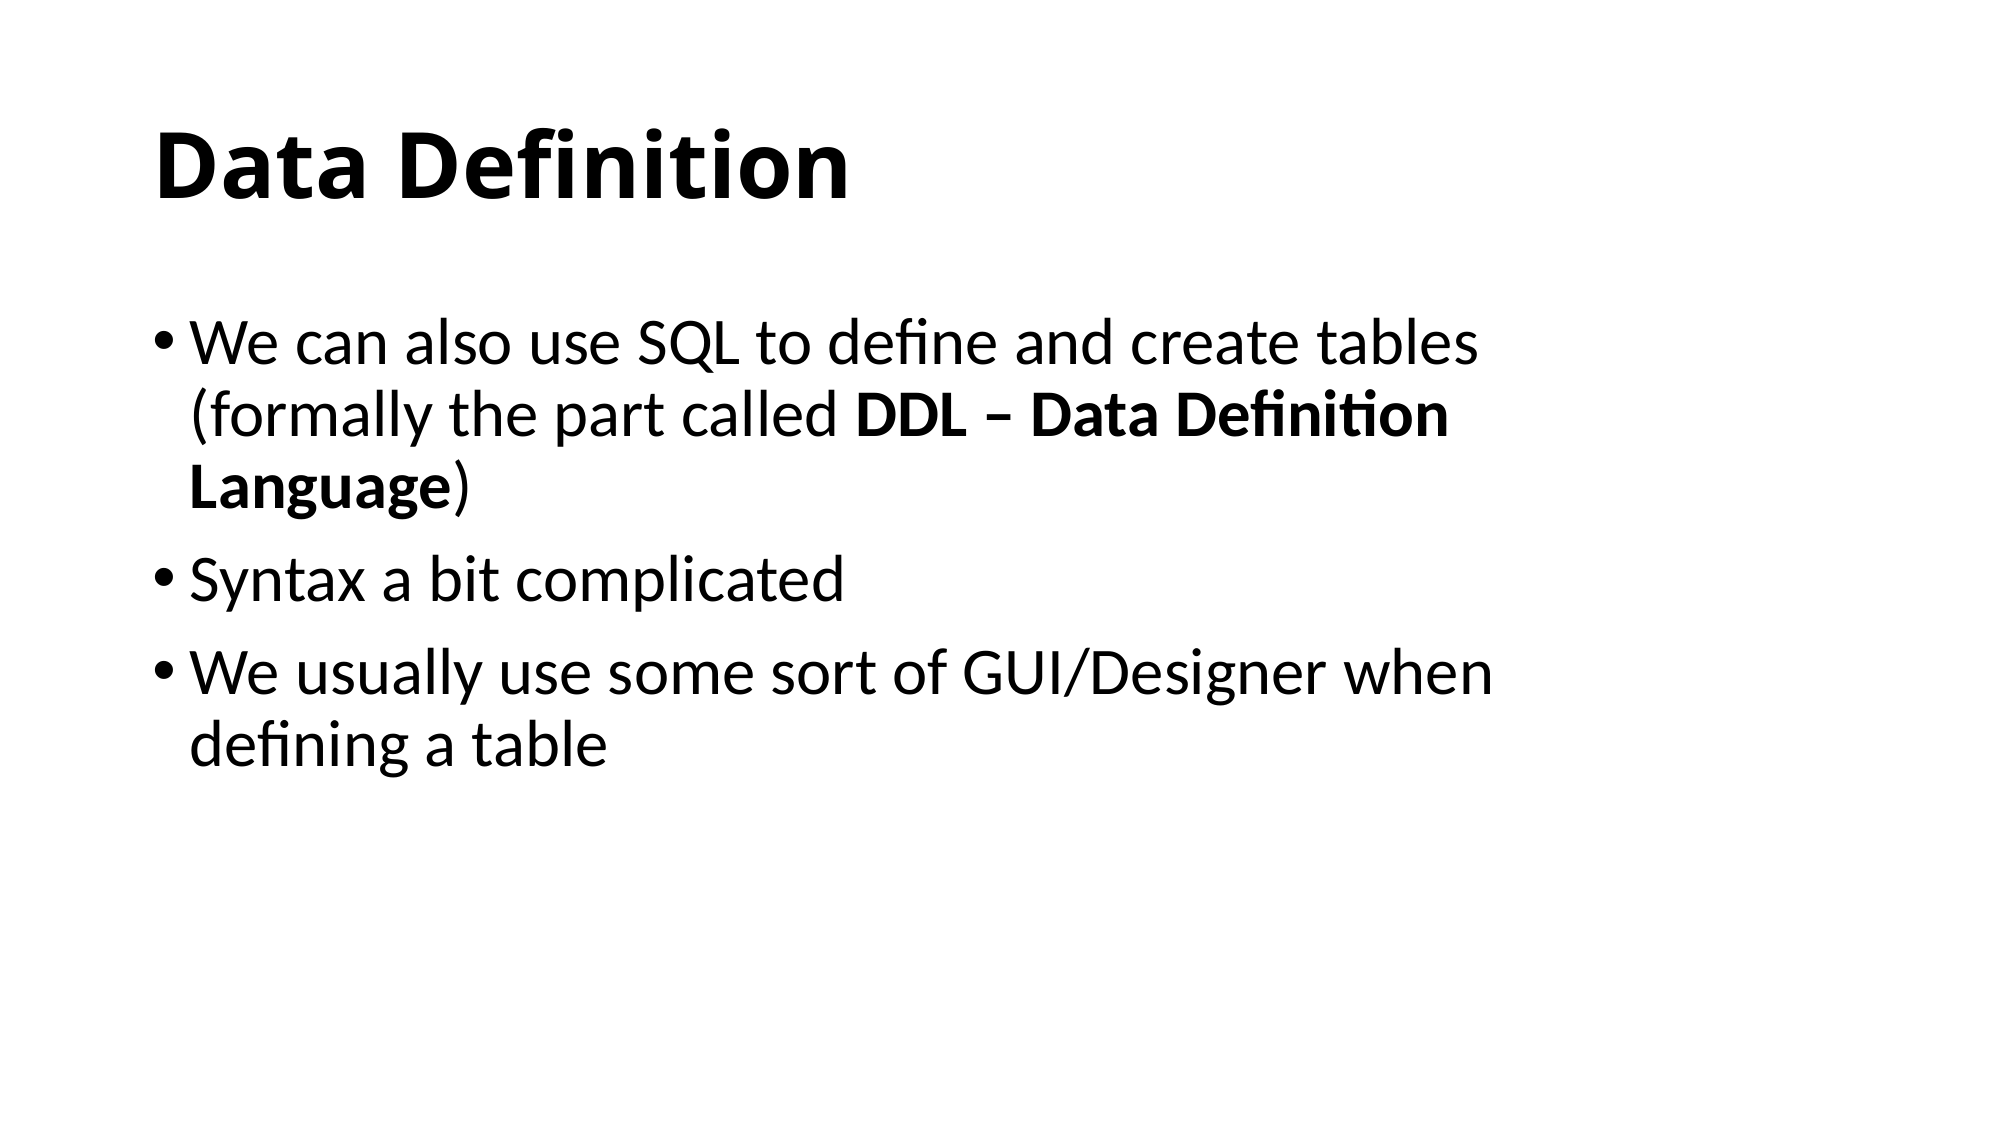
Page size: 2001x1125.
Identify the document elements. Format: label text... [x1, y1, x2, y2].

list We can also use SQL to define and create tables (formally the part called DDL – Data Definition Language) Syntax a bit complicated We usually use some sort of GUI/Designer when defining a table [137, 299, 1642, 1004]
title Data Definition [137, 59, 1863, 278]
